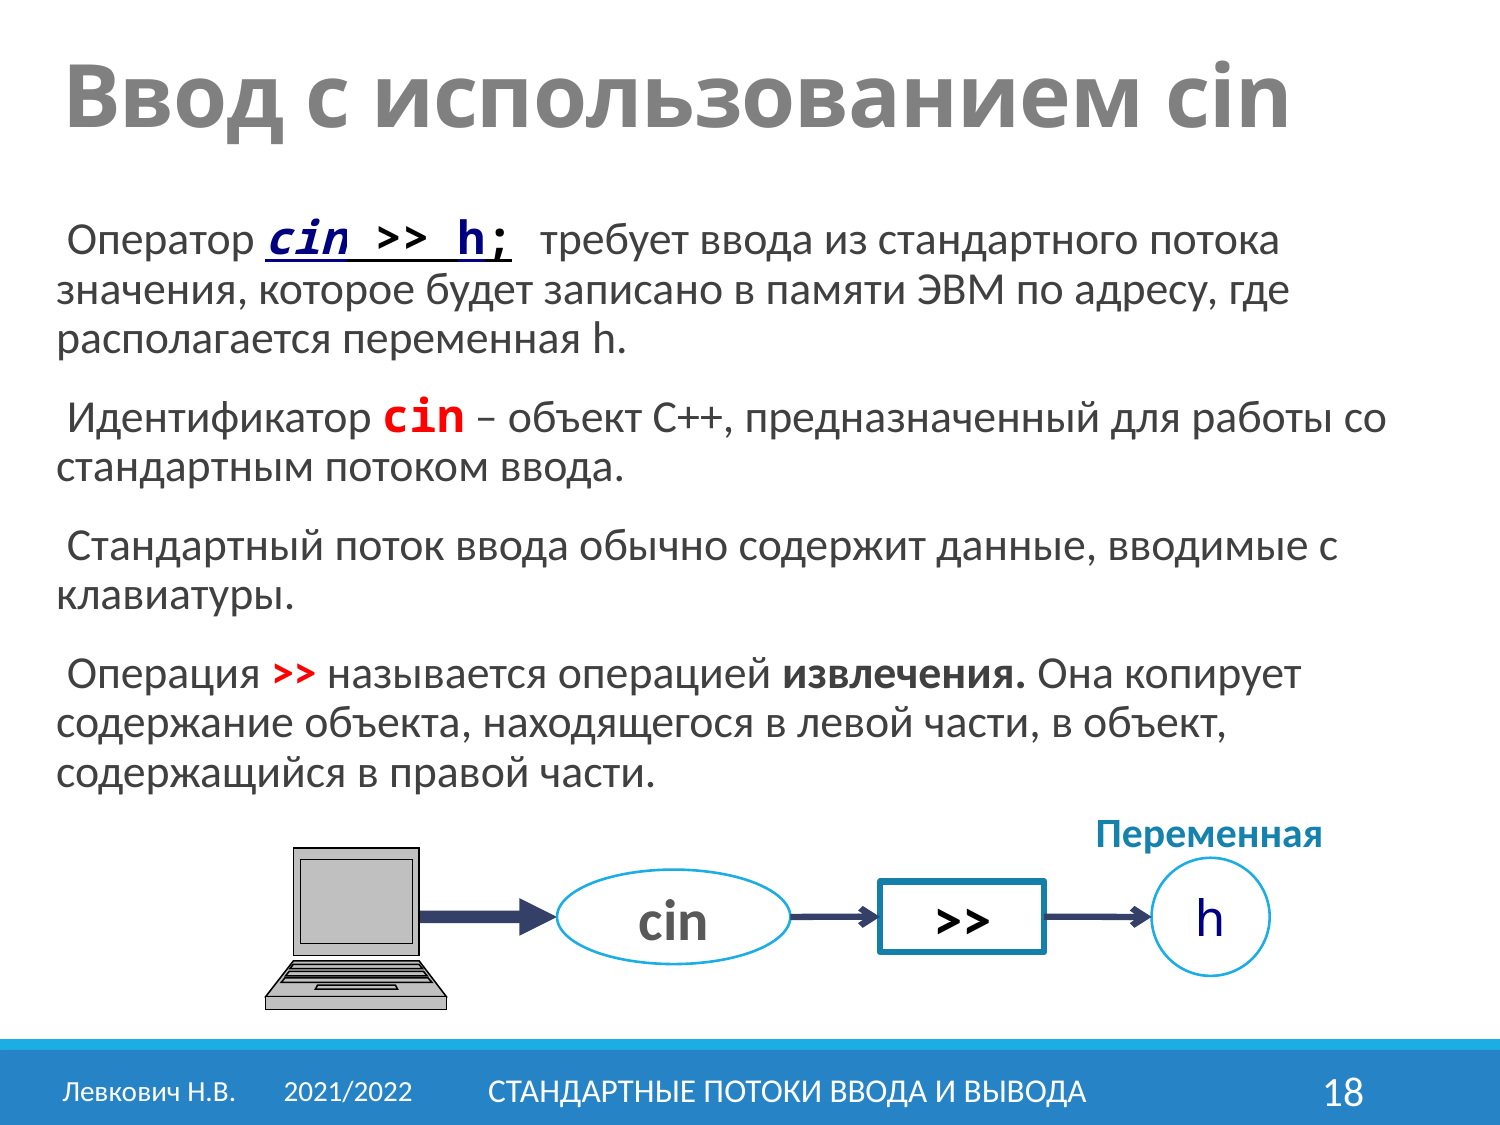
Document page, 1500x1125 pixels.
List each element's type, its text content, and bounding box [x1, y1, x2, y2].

slide_number 18 [1218, 1059, 1380, 1120]
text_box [265, 798, 1342, 1011]
slide_number Левкович Н.В. 2021/2022 [47, 1059, 440, 1120]
text_box Ввод с использованием cin [47, 0, 1465, 201]
footer Стандартные потоки ввода и вывода [453, 1059, 1123, 1120]
text_box Оператор cin >> h; требует ввода из стандартного потока значения, которое будет записано в памяти ЭВМ по адресу, где располагается переменная h. Идентификатор cin – объект С++, предназначенный для работы со стандартным потоком ввода. Стандартный поток ввода обычно содержит данные, вводимые с клавиатуры. Операция >> называется операцией извлечения. Она копирует содержание объекта, находящегося в левой части, в объект, содержащийся в правой части. [41, 208, 1459, 789]
